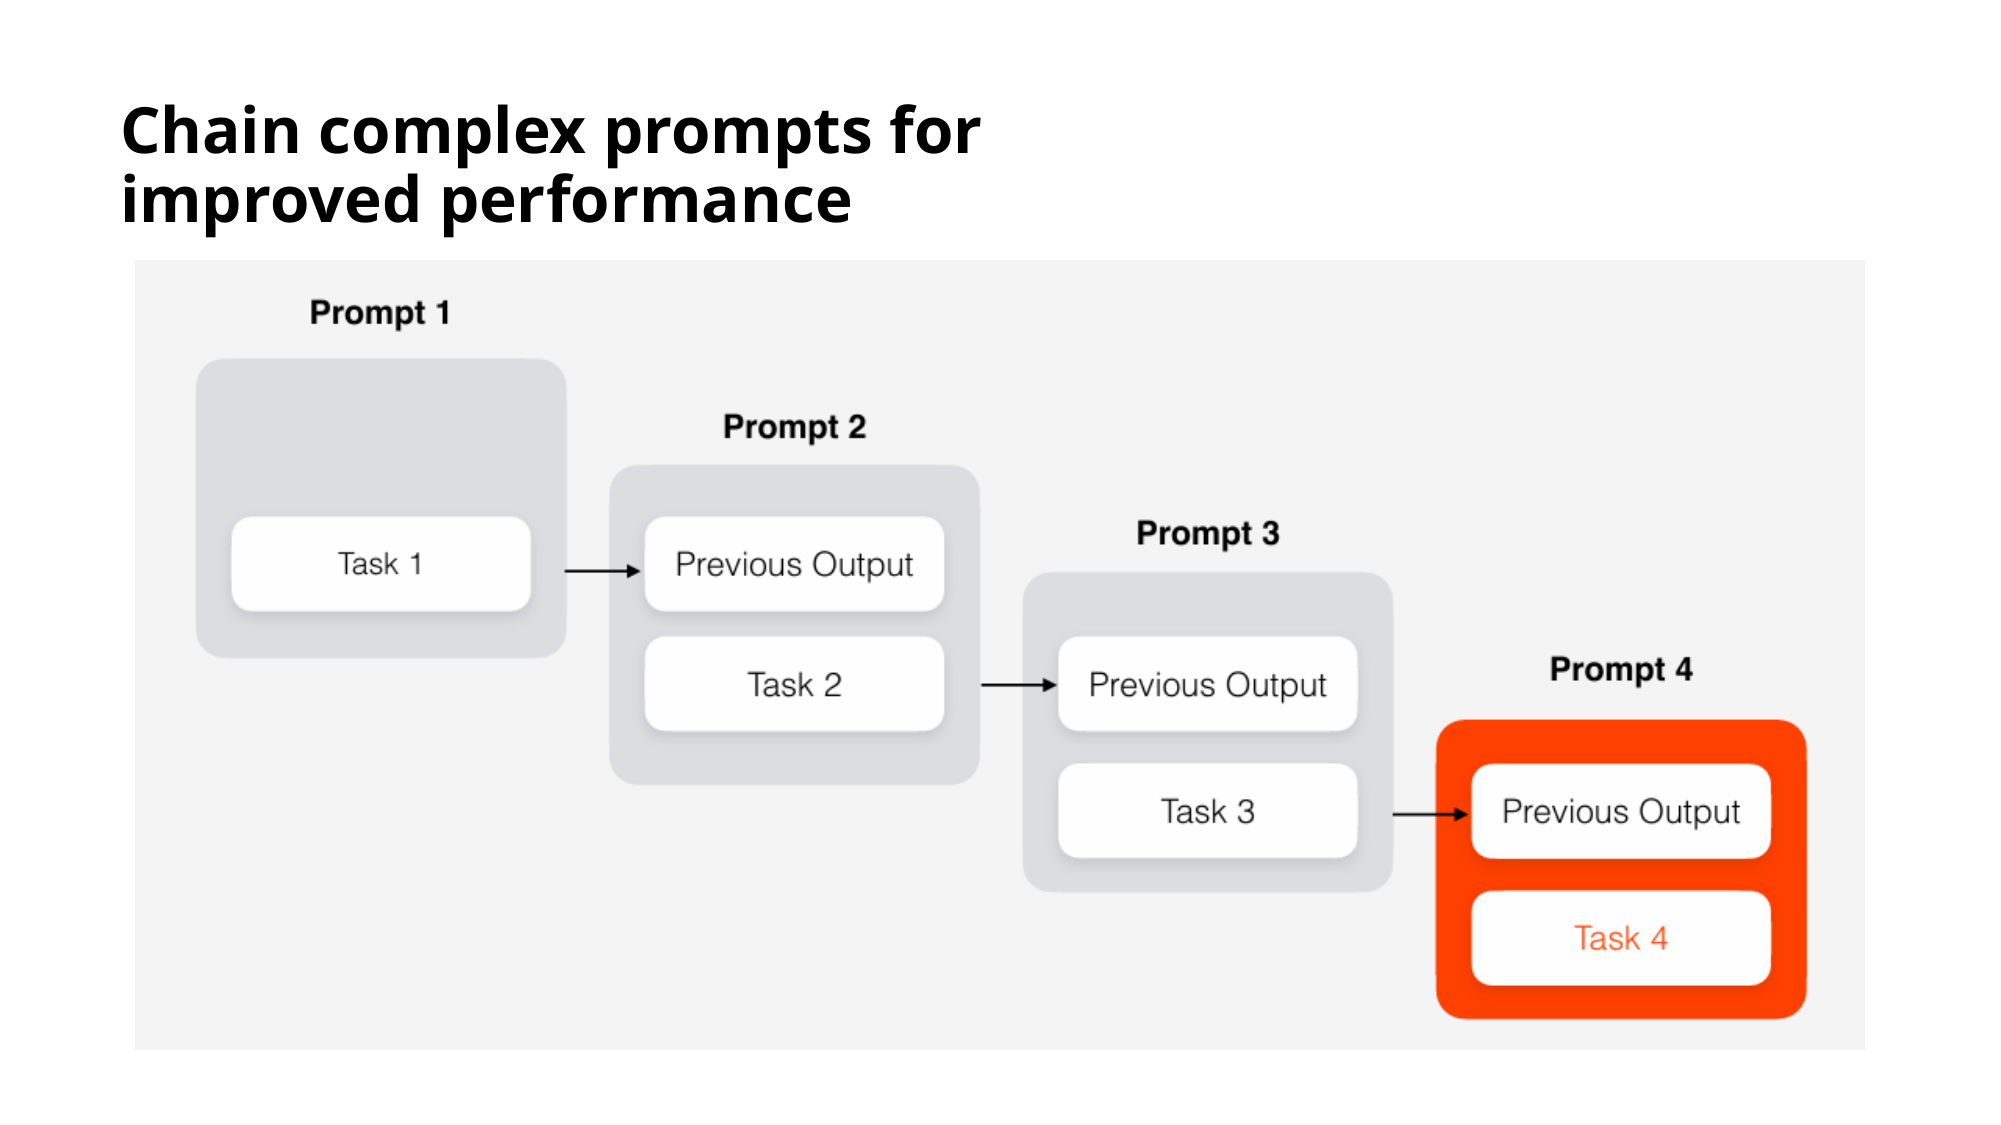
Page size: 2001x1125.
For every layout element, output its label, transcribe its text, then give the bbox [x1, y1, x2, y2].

picture [134, 260, 1866, 1051]
title Chain complex prompts for improved performance [105, 91, 1137, 244]
